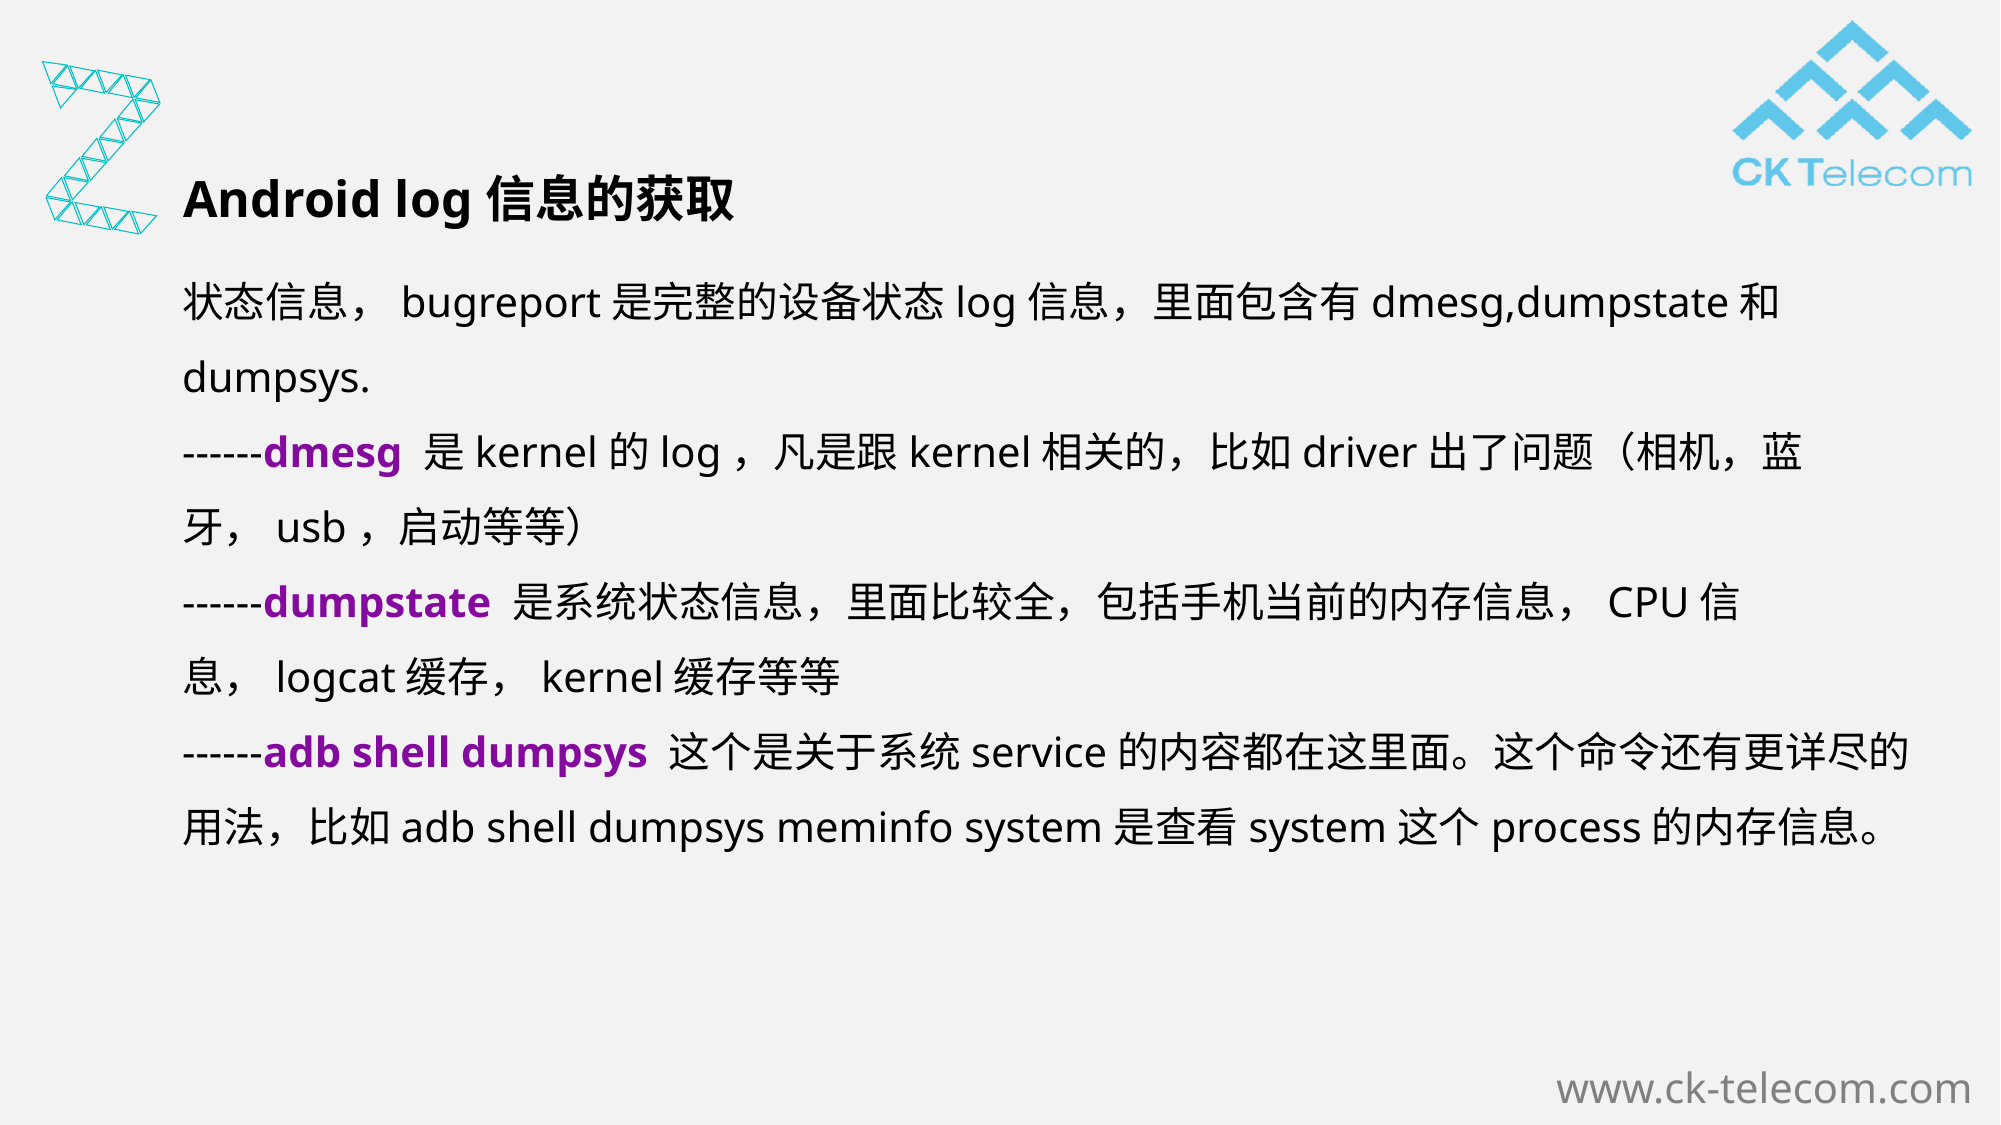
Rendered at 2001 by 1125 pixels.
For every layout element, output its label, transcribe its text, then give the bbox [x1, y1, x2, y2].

list Android log信息的获取 [168, 141, 821, 208]
text_box 状态信息，bugreport是完整的设备状态log信息，里面包含有dmesg,dumpstate和dumpsys. ------dmesg 是kernel的log，凡是跟kernel相关的，比如driver出了问题（相机，蓝牙，usb，启动等等） ------dumpstate 是系统状态信息，里面比较全，包括手机当前的内存信息，CPU信息，logcat缓存，kernel缓存等等 ------adb shell dumpsys 这个是关于系统service的内容都在这里面。这个命令还有更详尽的用法，比如adb shell dumpsys meminfo system是查看system这个process的内存信息。 [167, 242, 1945, 933]
text_box www.ck-telecom.com [1541, 1054, 1988, 1120]
picture [1732, 20, 1972, 187]
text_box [44, 57, 163, 239]
